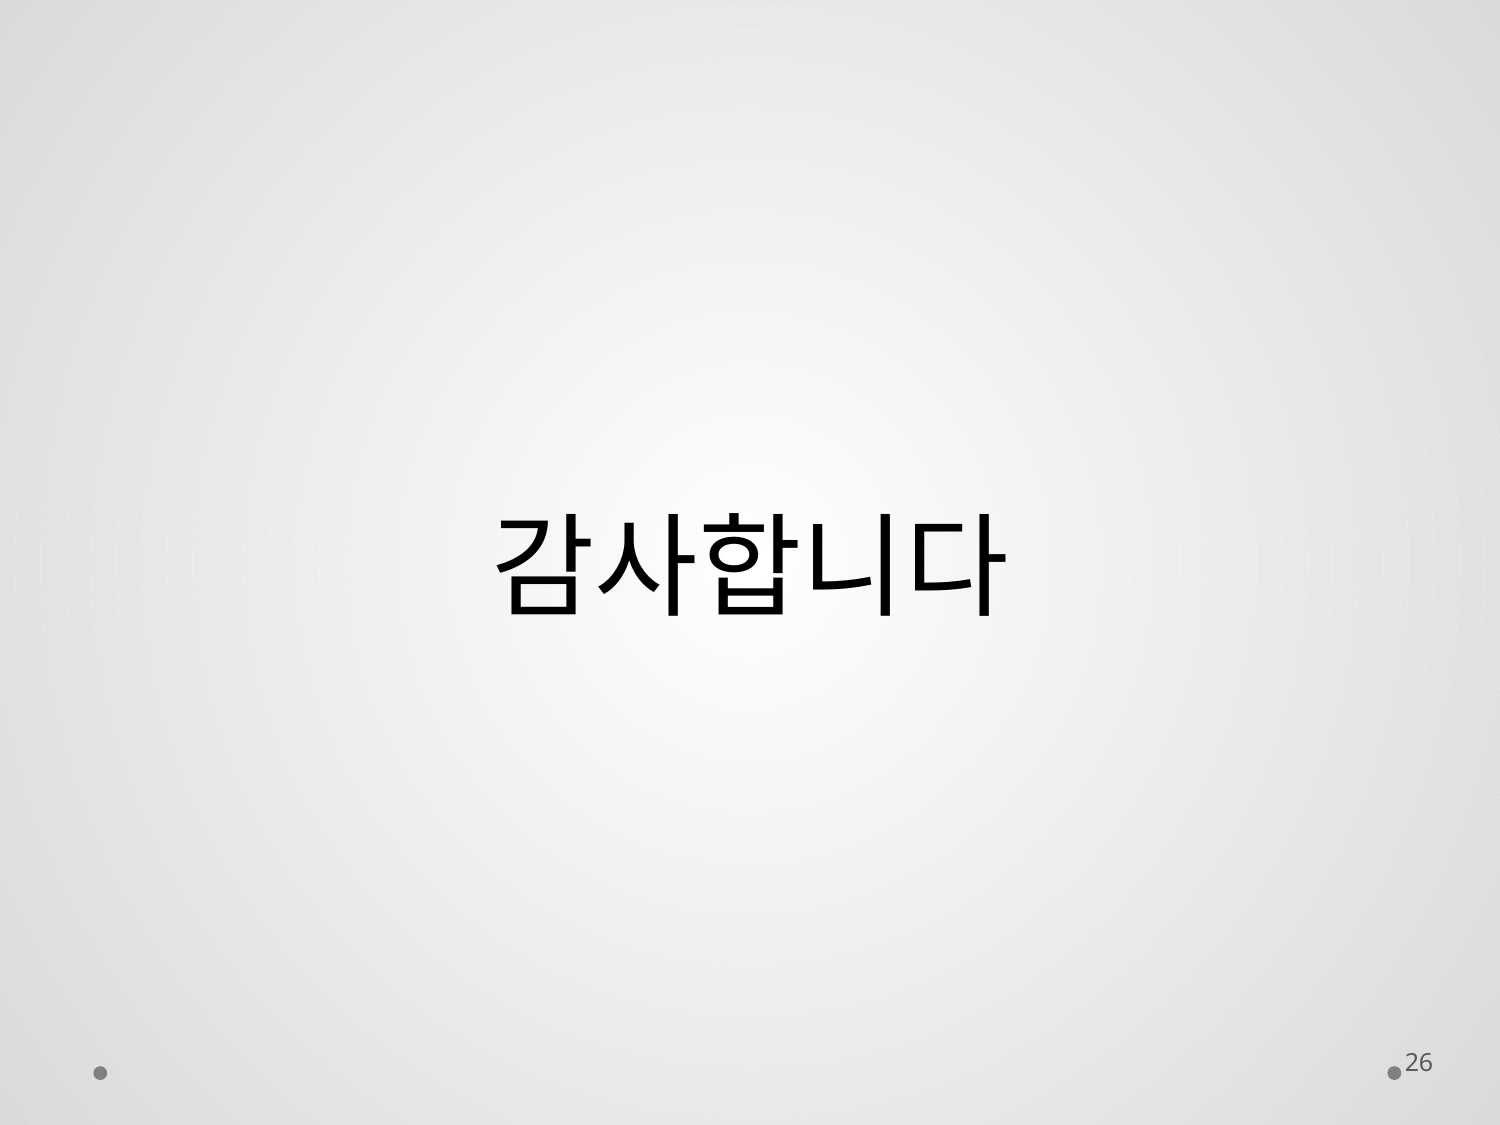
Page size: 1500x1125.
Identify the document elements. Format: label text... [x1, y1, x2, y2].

list 감사합니다 [0, 0, 1500, 1125]
slide_number 26 [1389, 1019, 1480, 1106]
